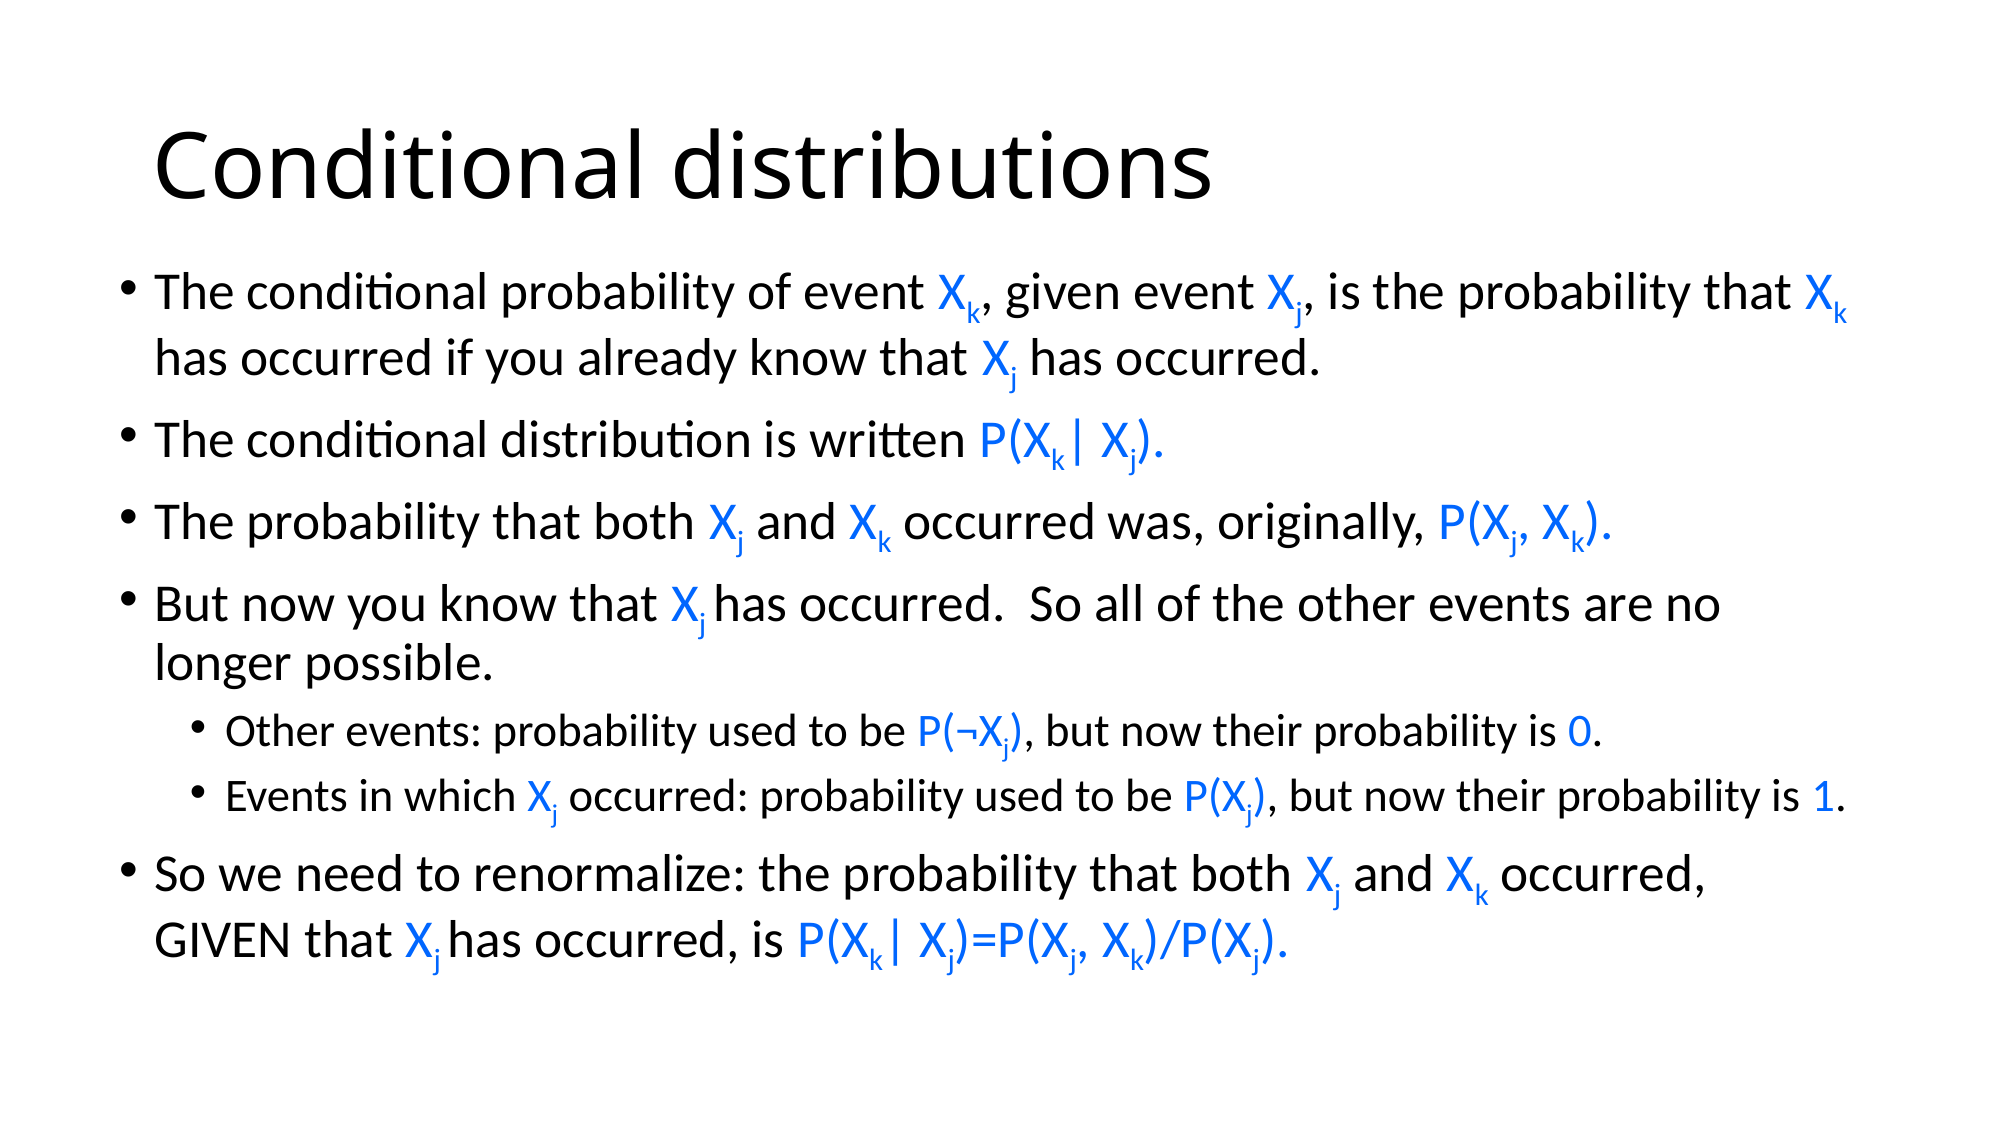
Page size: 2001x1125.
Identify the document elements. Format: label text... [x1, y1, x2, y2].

list The conditional probability of event Xk, given event Xj, is the probability that Xk has occurred if you already know that Xj has occurred. The conditional distribution is written P(Xk| Xj). The probability that both Xj and Xk occurred was, originally, P(Xj, Xk). But now you know that Xj has occurred. So all of the other events are no longer possible. Other events: probability used to be P(¬Xj), but now their probability is 0. Events in which Xj occurred: probability used to be P(Xj), but now their probability is 1. So we need to renormalize: the probability that both Xj and Xk occurred, GIVEN that Xj has occurred, is P(Xk| Xj)=P(Xj, Xk)/P(Xj). [104, 249, 1863, 1014]
title Conditional distributions [137, 59, 1863, 249]
